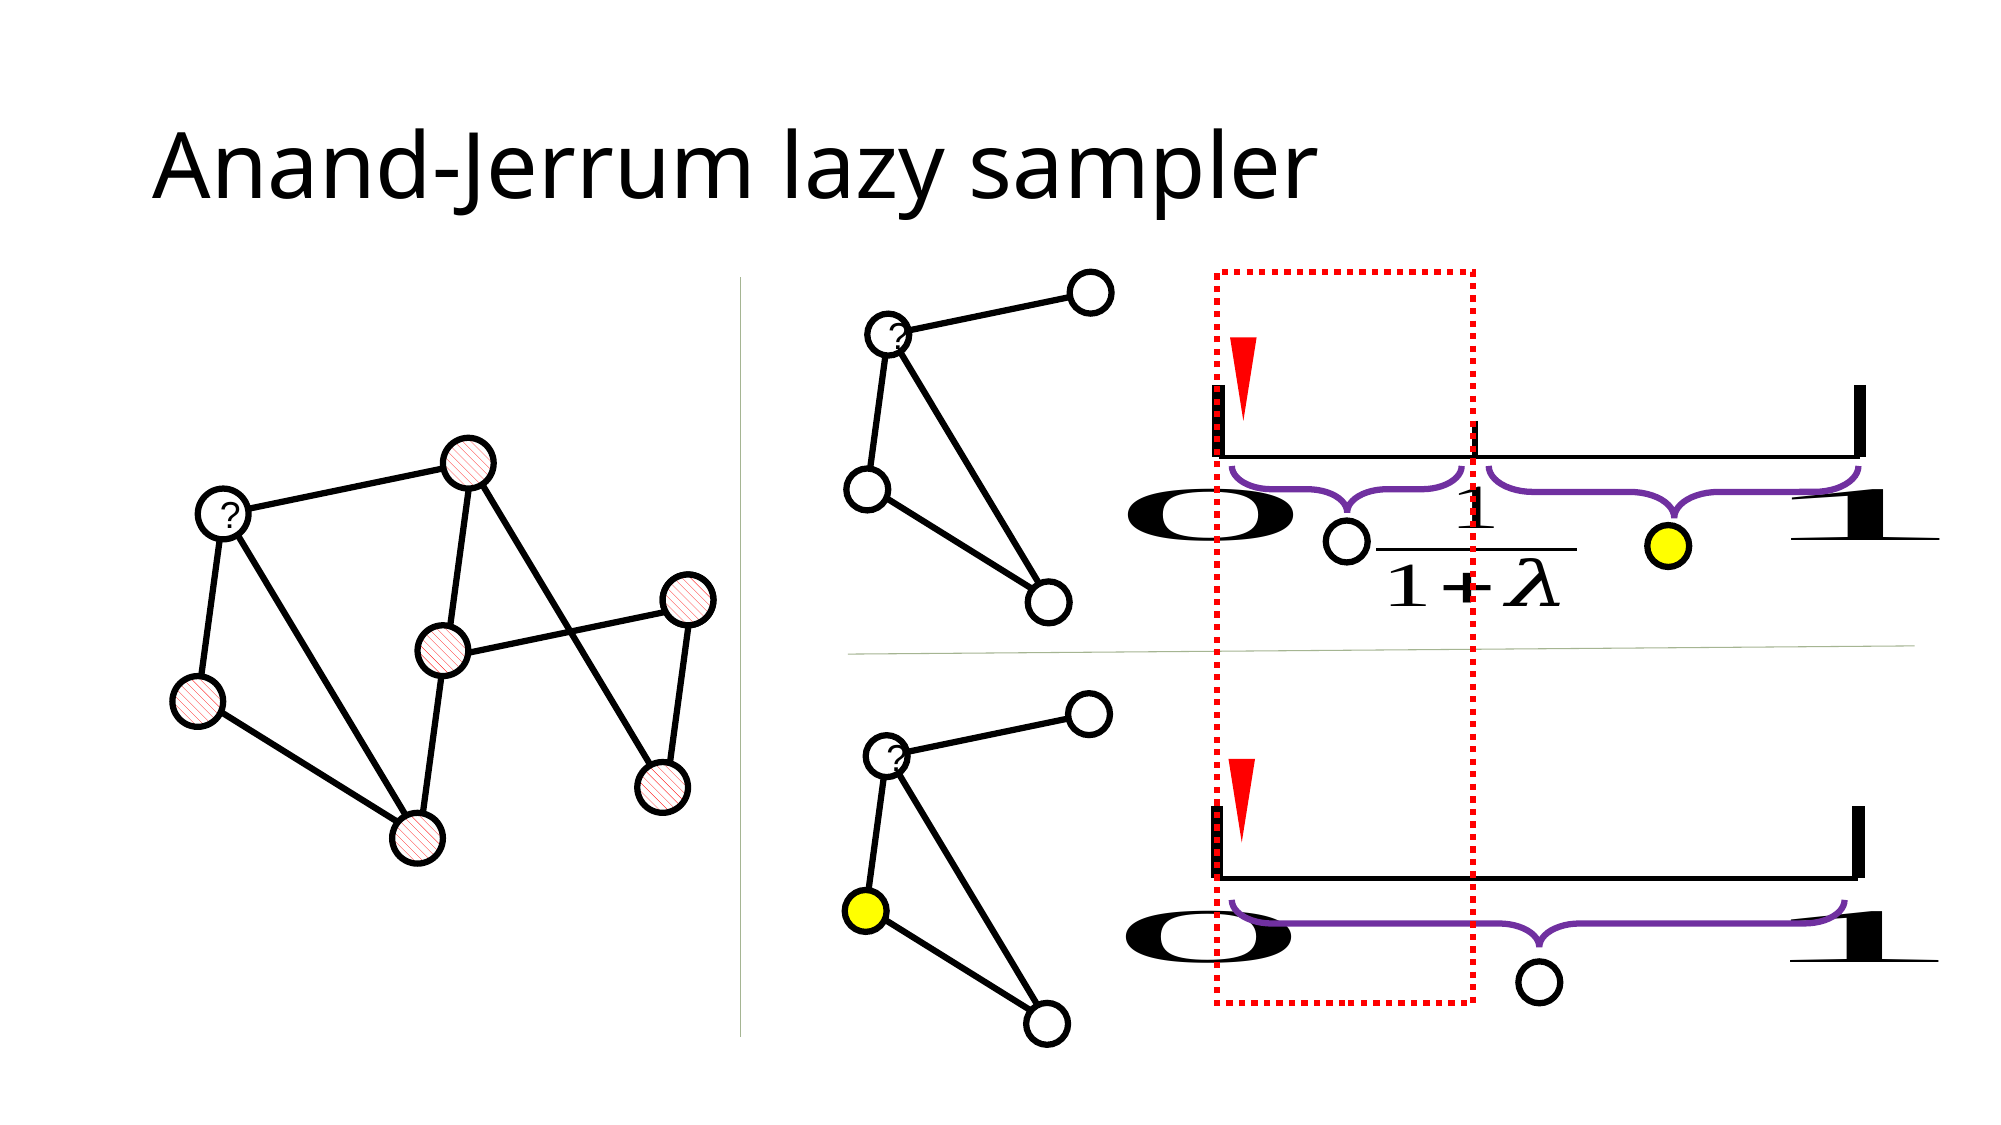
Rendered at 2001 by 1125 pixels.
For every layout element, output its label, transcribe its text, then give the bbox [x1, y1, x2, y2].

title Anand-Jerrum lazy sampler [137, 59, 1863, 278]
text_box [1474, 899, 1846, 948]
text_box [1488, 465, 1859, 518]
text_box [847, 645, 1915, 655]
text_box [1216, 879, 1474, 1004]
text_box [1216, 655, 1474, 878]
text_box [172, 437, 714, 864]
text_box [1517, 960, 1562, 1005]
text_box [844, 693, 1111, 1045]
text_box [846, 271, 1112, 624]
text_box [1216, 271, 1474, 645]
text_box [1646, 524, 1691, 569]
